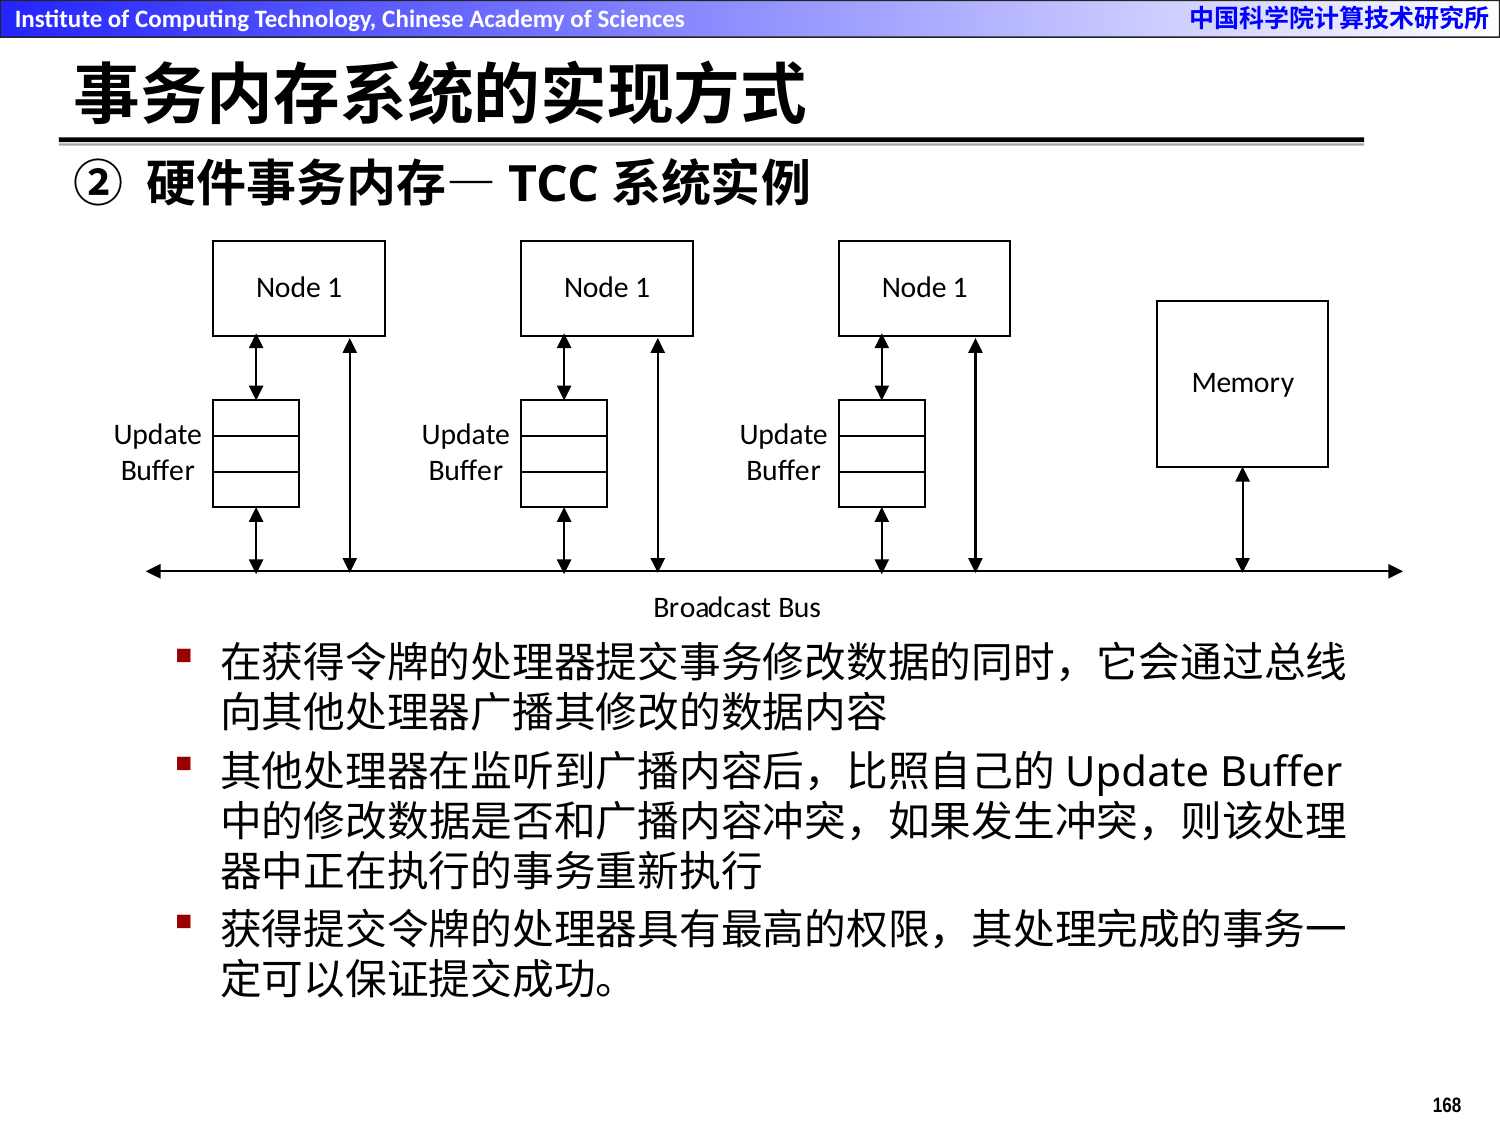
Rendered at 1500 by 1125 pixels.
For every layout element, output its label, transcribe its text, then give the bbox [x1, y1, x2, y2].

text_box [615, 2, 619, 16]
text_box P3 [515, 2, 519, 36]
text_box b [415, 16, 419, 36]
picture [96, 237, 1404, 641]
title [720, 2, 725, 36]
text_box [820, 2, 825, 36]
list ② 硬件事务内存—TCC系统实例 [58, 143, 1361, 982]
title 事务内存系统的实现方式 [58, 49, 1361, 135]
text_box b [415, 2, 419, 13]
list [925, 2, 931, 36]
text_box 在获得令牌的处理器提交事务修改数据的同时，它会通过总线向其他处理器广播其修改的数据内容 其他处理器在监听到广播内容后，比照自己的Update Buffer中的修改数据是否和广播内容冲突，如果发生冲突，则该处理器中正在执行的事务重新执行 获得提交令牌的处理器具有最高的权限，其处理完成的事务一定可以保证提交成功。 [83, 628, 1386, 1073]
text_box [615, 26, 619, 36]
